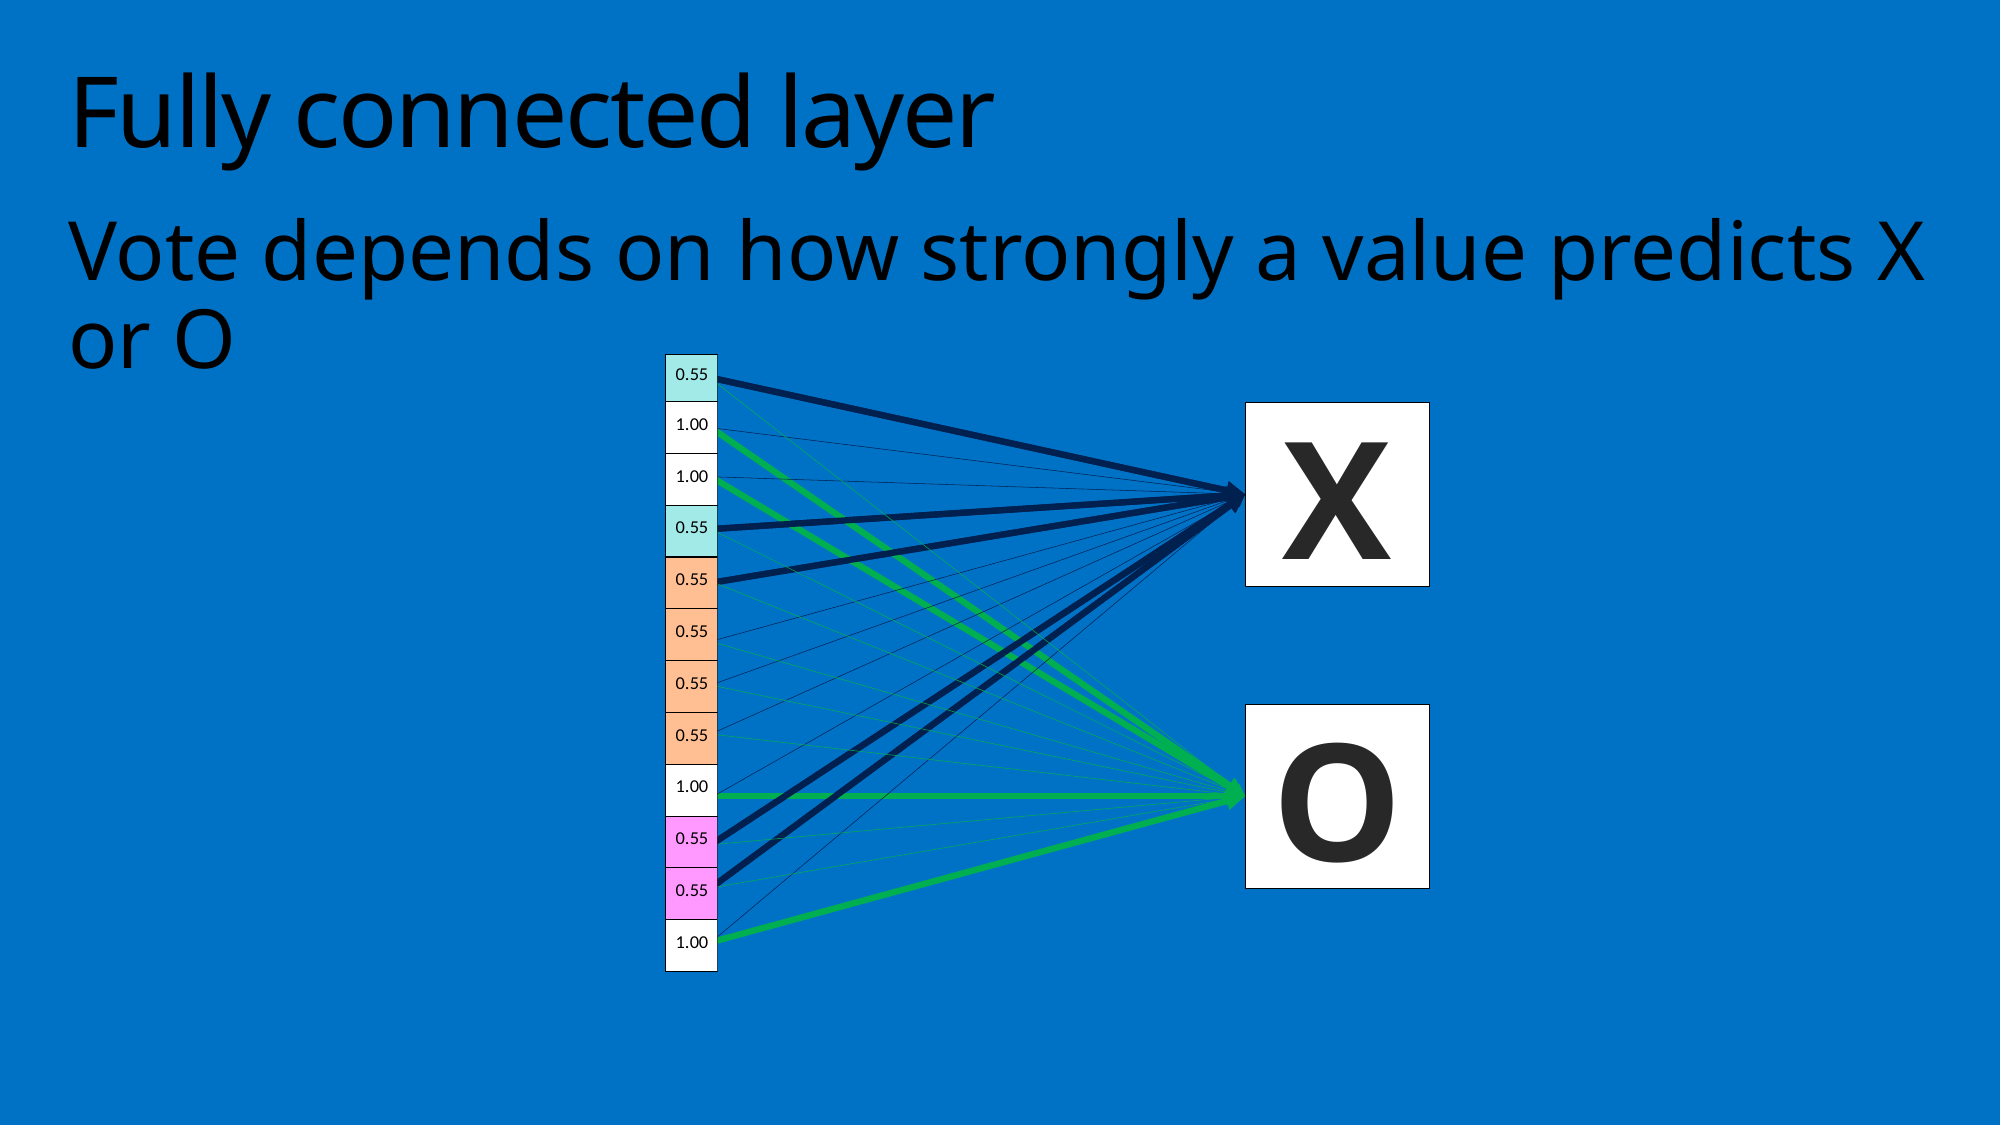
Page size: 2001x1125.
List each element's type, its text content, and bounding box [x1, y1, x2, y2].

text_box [719, 795, 1246, 889]
picture [664, 353, 719, 973]
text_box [719, 684, 1246, 733]
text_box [719, 889, 1246, 943]
text_box O [1246, 703, 1430, 889]
list Vote depends on how strongly a value predicts X or O [44, 195, 1956, 314]
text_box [719, 582, 1246, 641]
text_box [719, 528, 1246, 582]
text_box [719, 378, 1246, 528]
title Fully connected layer [44, 47, 1957, 196]
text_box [719, 733, 1246, 795]
text_box X [1246, 402, 1430, 587]
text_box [719, 641, 1246, 684]
